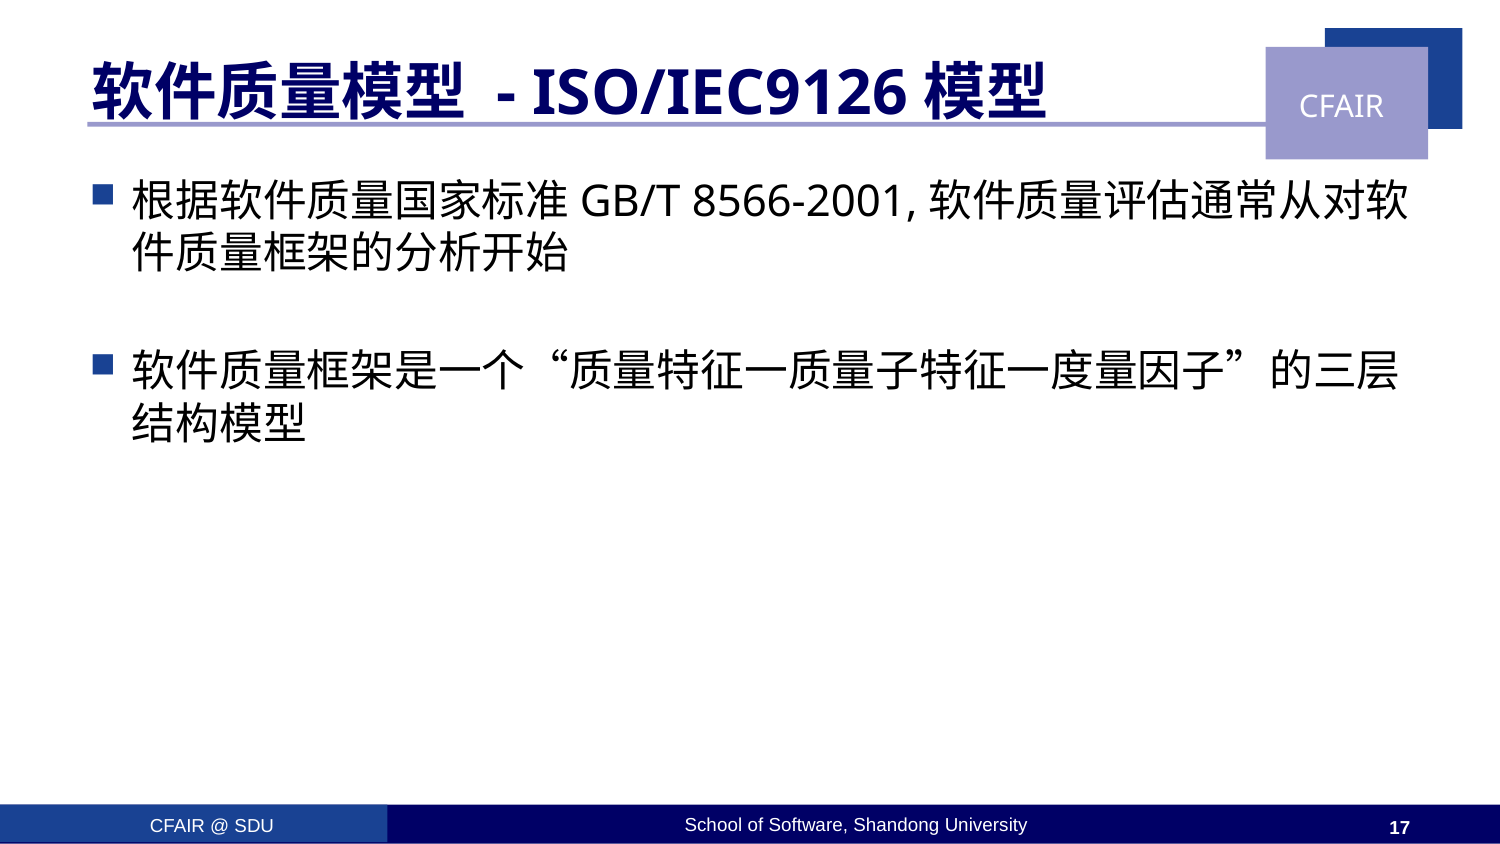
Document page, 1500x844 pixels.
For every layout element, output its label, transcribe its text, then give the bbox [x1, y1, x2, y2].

list 根据软件质量国家标准GB/T 8566-2001,软件质量评估通常从对软件质量框架的分析开始 软件质量框架是一个“质量特征一质量子特征一度量因子”的三层结构模型 [74, 164, 1426, 754]
title 软件质量模型 - ISO/IEC9126模型 [76, 44, 1291, 125]
